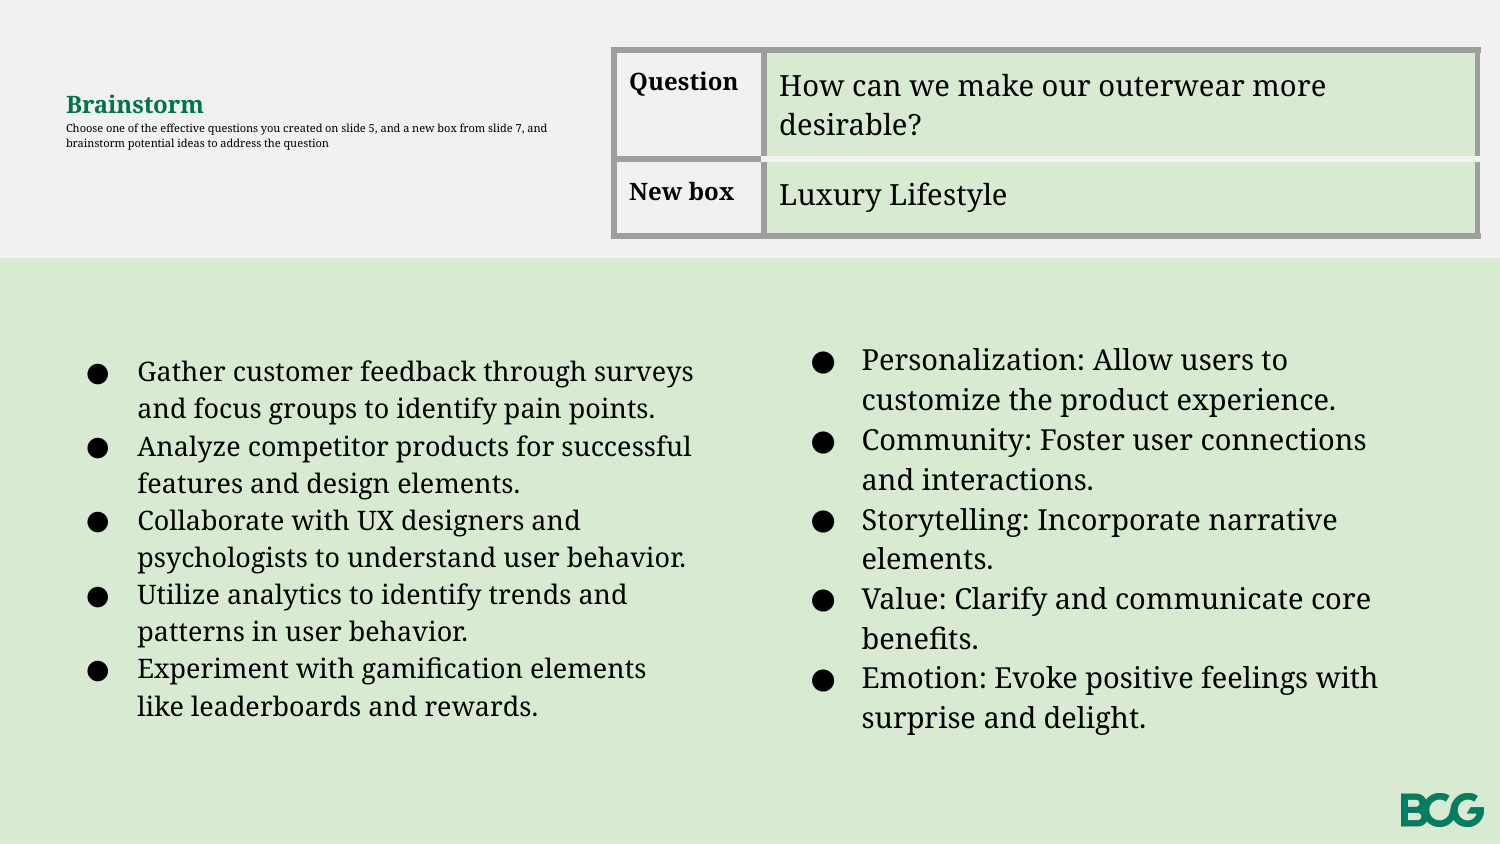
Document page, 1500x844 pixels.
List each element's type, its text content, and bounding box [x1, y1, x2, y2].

table_header How can we make our outerwear more desirable? [767, 53, 1475, 156]
list Gather customer feedback through surveys and focus groups to identify pain points. Analyze competitor products for successful features and design elements. Collaborate with UX designers and psychologists to understand user behavior. Utilize analytics to identify trends and patterns in user behavior. Experiment with gamification elements like leaderboards and rewards. [51, 321, 714, 750]
list Personalization: Allow users to customize the product experience. Community: Foster user connections and interactions. Storytelling: Incorporate narrative elements. Value: Clarify and communicate core benefits. Emotion: Evoke positive feelings with surprise and delight. [776, 321, 1439, 750]
text_box [0, 257, 1500, 844]
table_header Question [617, 53, 761, 156]
table_cell New box [617, 162, 761, 233]
picture [1401, 793, 1484, 828]
table_cell Luxury Lifestyle [767, 162, 1475, 233]
title Brainstorm Choose one of the effective questions you created on slide 5, and a new box from slide 7, and brainstorm potential ideas to address the question [51, 72, 621, 167]
